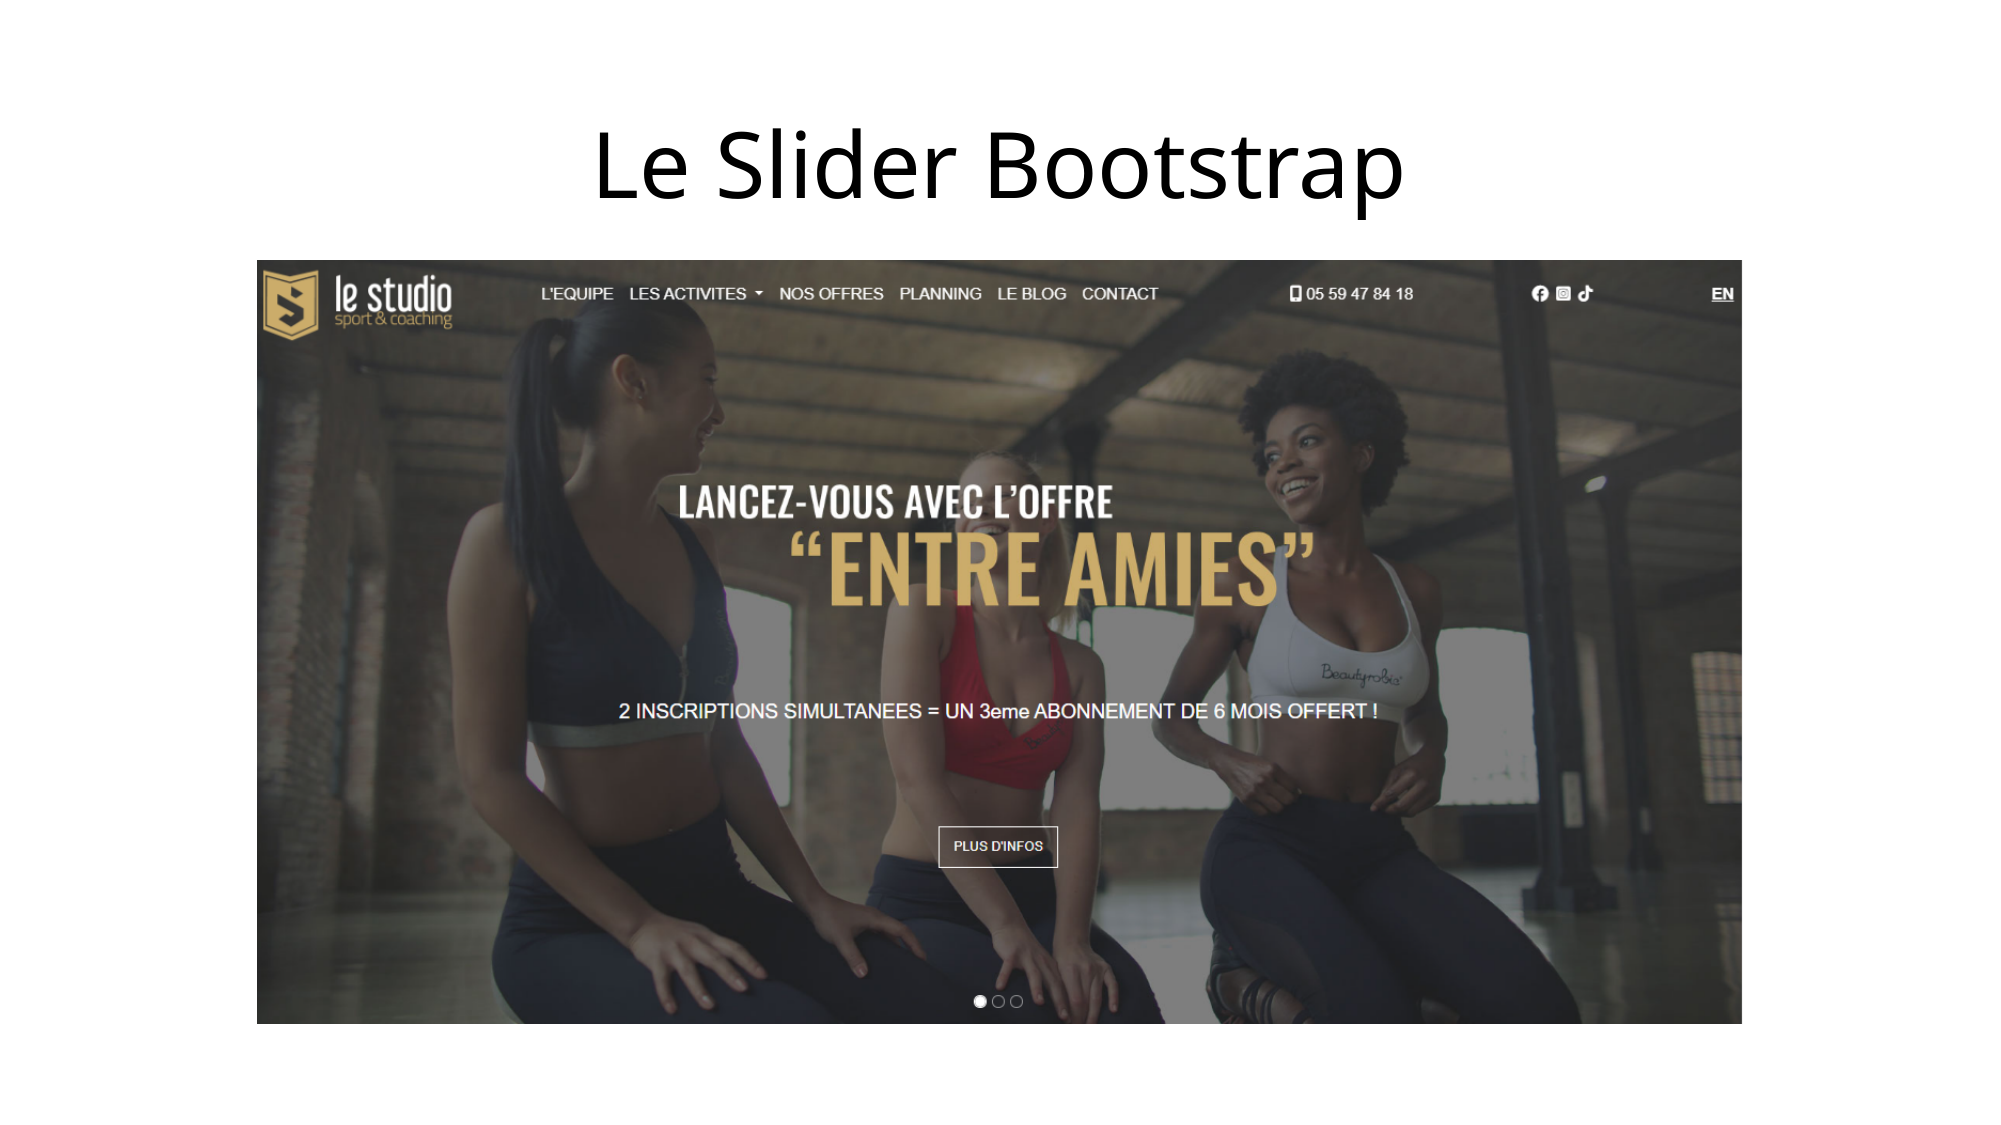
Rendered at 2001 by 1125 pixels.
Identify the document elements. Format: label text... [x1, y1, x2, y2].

picture [257, 260, 1743, 1024]
title Le Slider Bootstrap [137, 59, 1863, 278]
